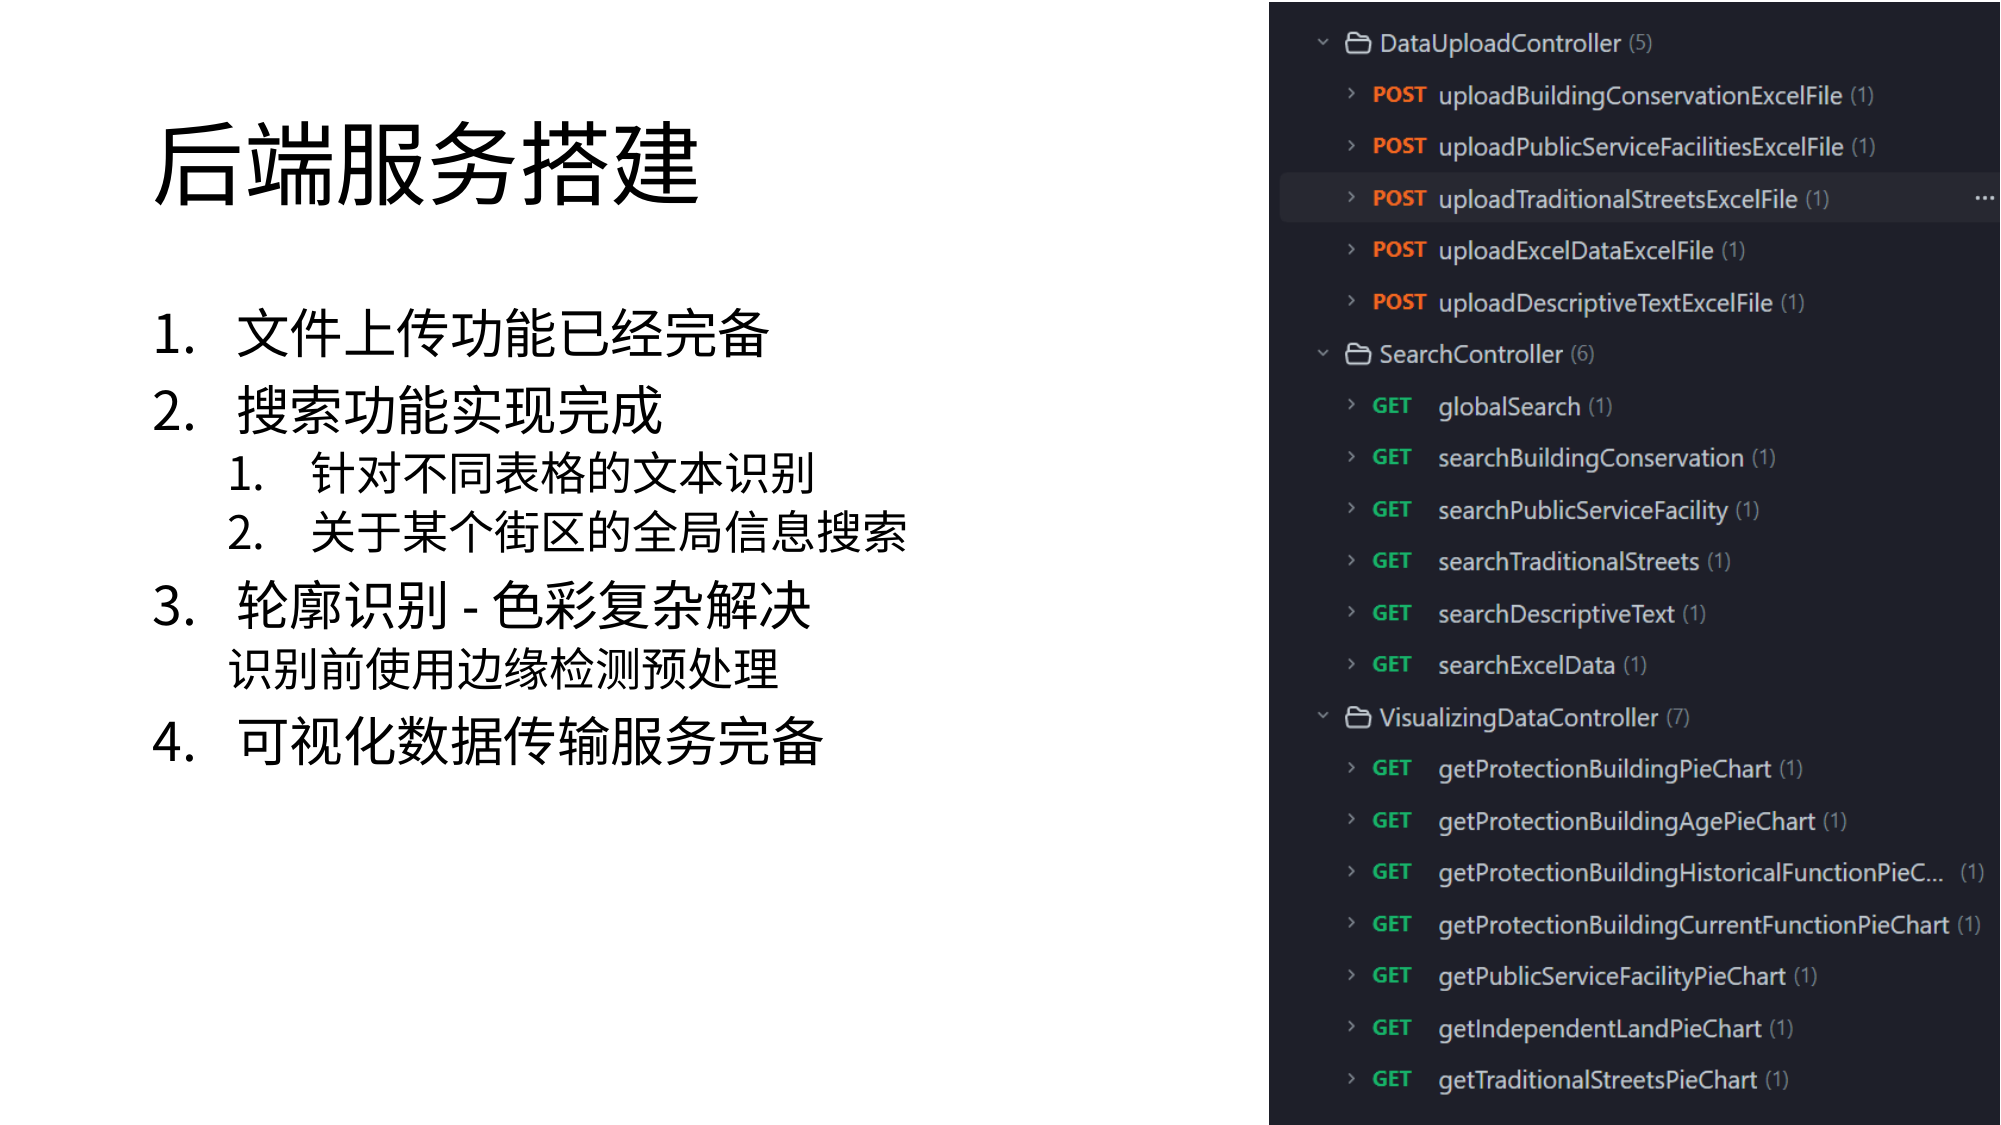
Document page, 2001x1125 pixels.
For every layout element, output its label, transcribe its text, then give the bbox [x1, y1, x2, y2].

picture [1269, 2, 2000, 1125]
list 文件上传功能已经完备 搜索功能实现完成 针对不同表格的文本识别 关于某个街区的全局信息搜索 轮廓识别-色彩复杂解决 识别前使用边缘检测预处理 可视化数据传输服务完备 [137, 299, 1031, 783]
title 后端服务搭建 [137, 59, 1269, 278]
